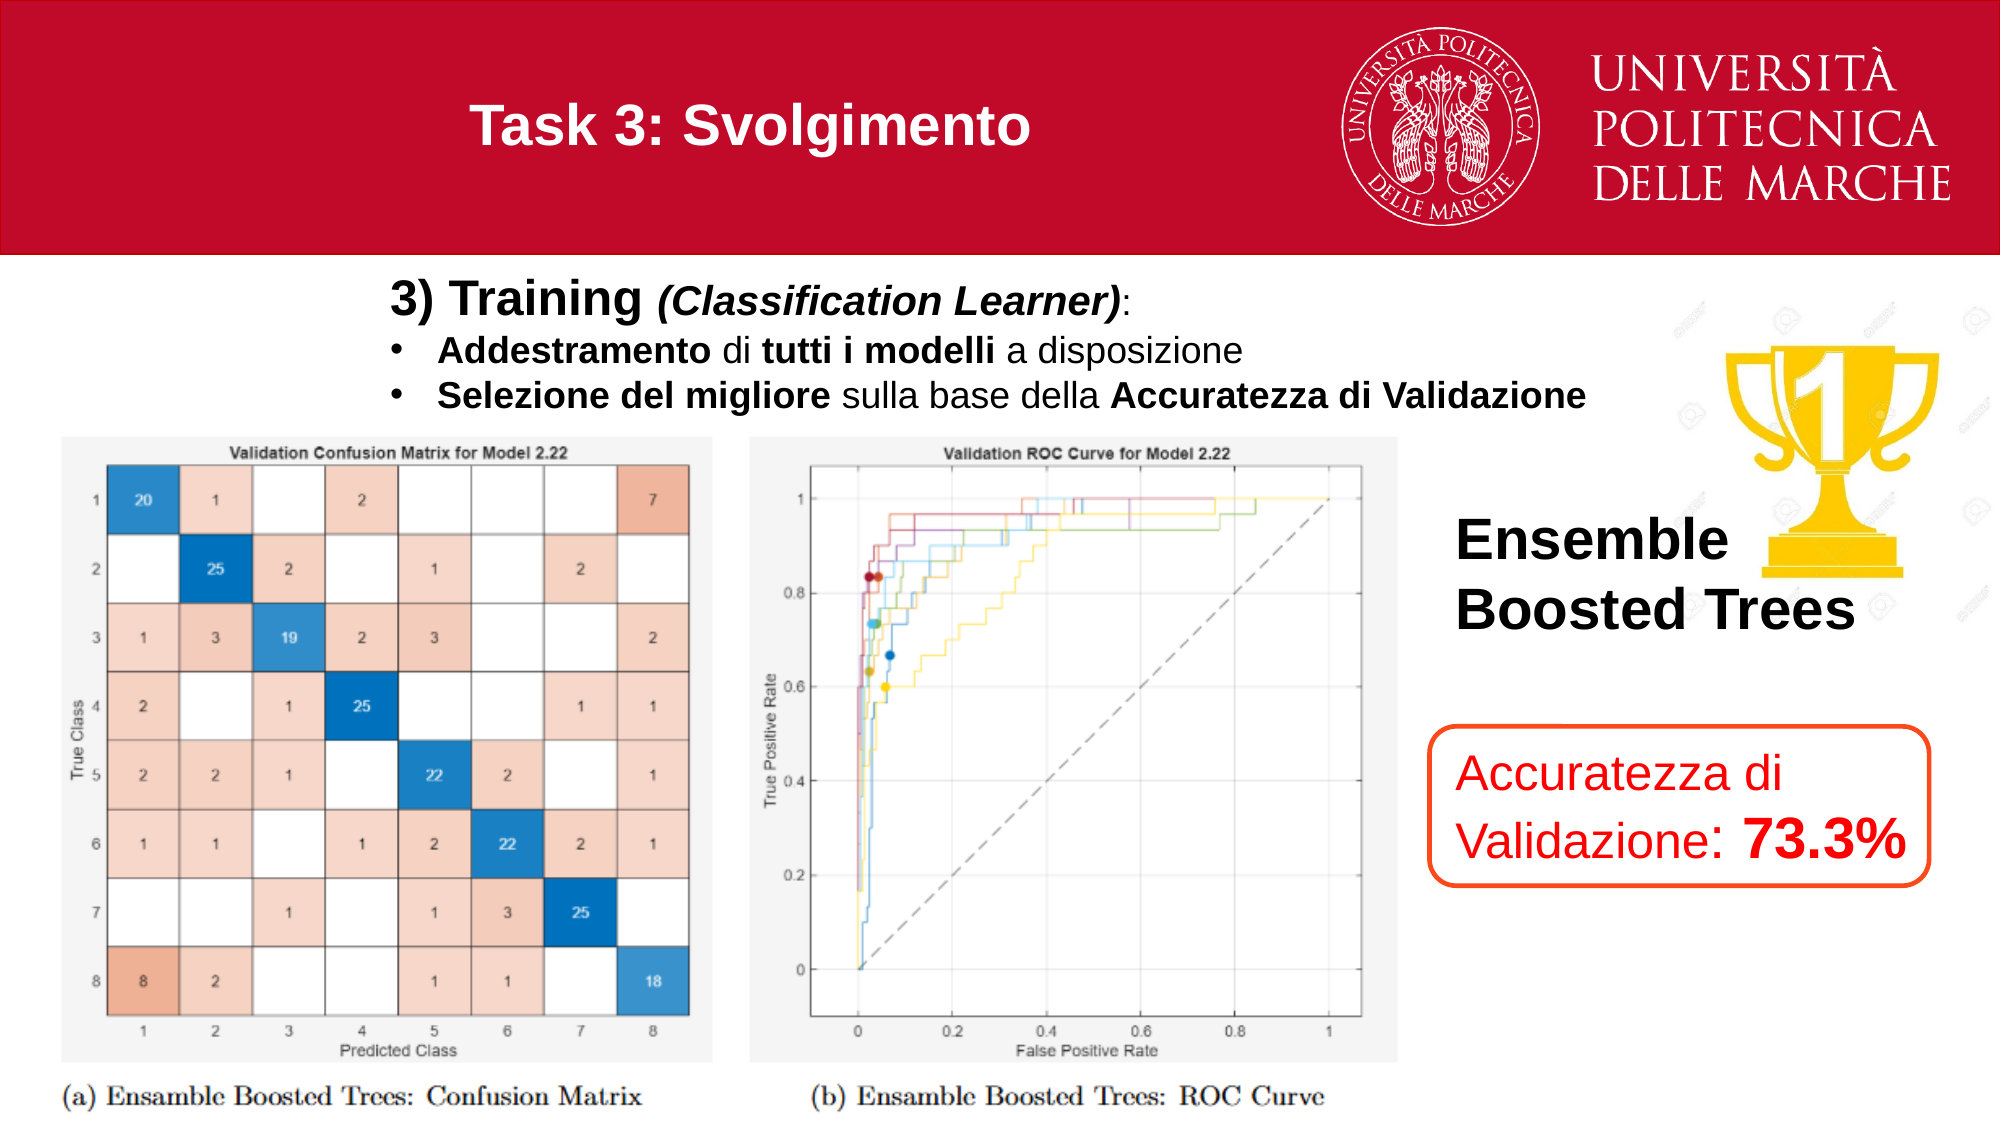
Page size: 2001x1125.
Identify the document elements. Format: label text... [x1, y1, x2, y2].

text_box Task 3: Svolgimento [454, 79, 1139, 235]
text_box Accuratezza di Validazione: 73.3% [1922, 732, 1979, 878]
picture [42, 424, 1403, 1115]
text_box [1428, 725, 1931, 887]
picture [1341, 27, 1950, 226]
text_box 3) Training (Classification Learner): Addestramento di tutti i modelli a disposizione Selezione del migliore sulla base della Accuratezza di Validazione [375, 258, 2000, 423]
text_box Ensemble Boosted Trees [1440, 493, 1888, 649]
picture [1664, 293, 2000, 630]
text_box [0, 0, 2000, 255]
